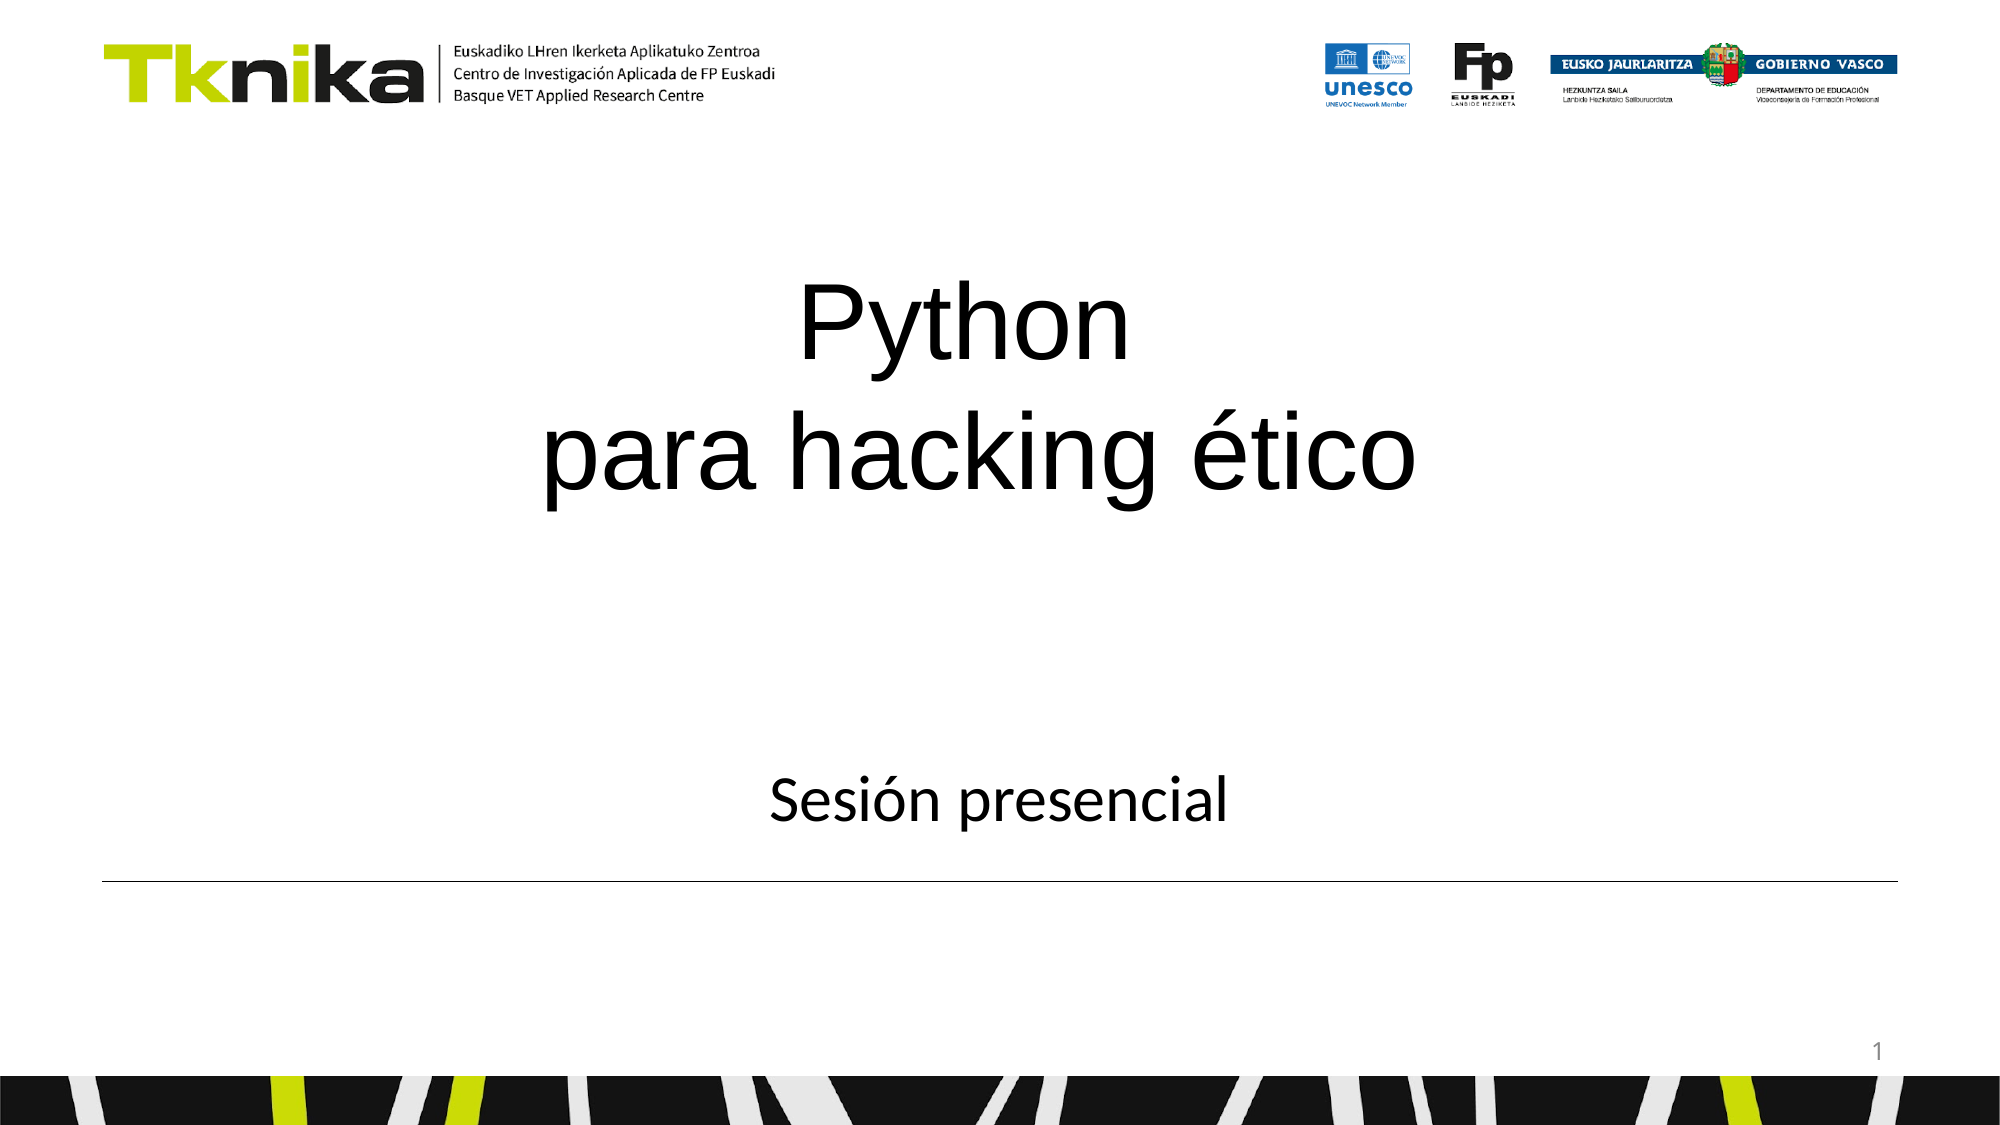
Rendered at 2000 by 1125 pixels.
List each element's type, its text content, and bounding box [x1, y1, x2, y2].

text_box [1212, 19, 1426, 149]
picture [0, 1076, 2000, 1125]
picture [102, 42, 1212, 106]
slide_number ‹#› [1433, 1022, 1901, 1083]
picture [1322, 40, 1414, 110]
text_box Python para hacking ético [123, 244, 1837, 519]
title Sesión presencial [343, 748, 1657, 843]
picture [1426, 42, 1898, 106]
